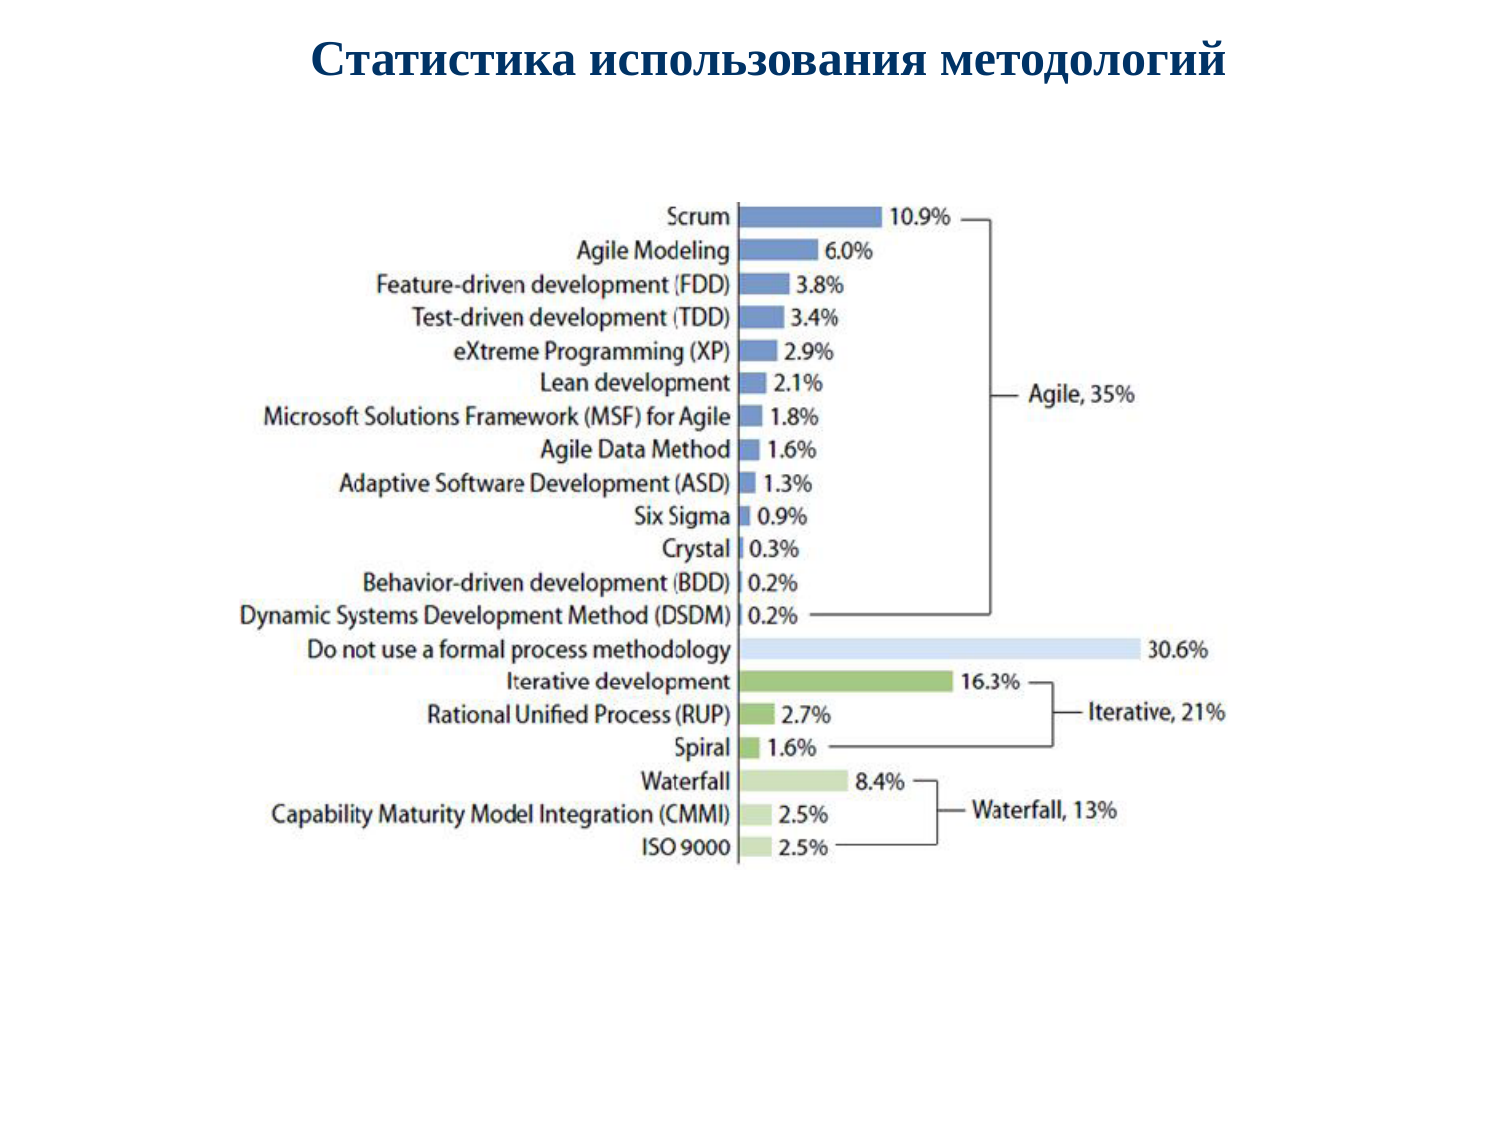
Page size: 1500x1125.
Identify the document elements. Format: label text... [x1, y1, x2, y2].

text_box Статистика использования методологий [76, 24, 1385, 94]
picture [236, 202, 1235, 870]
